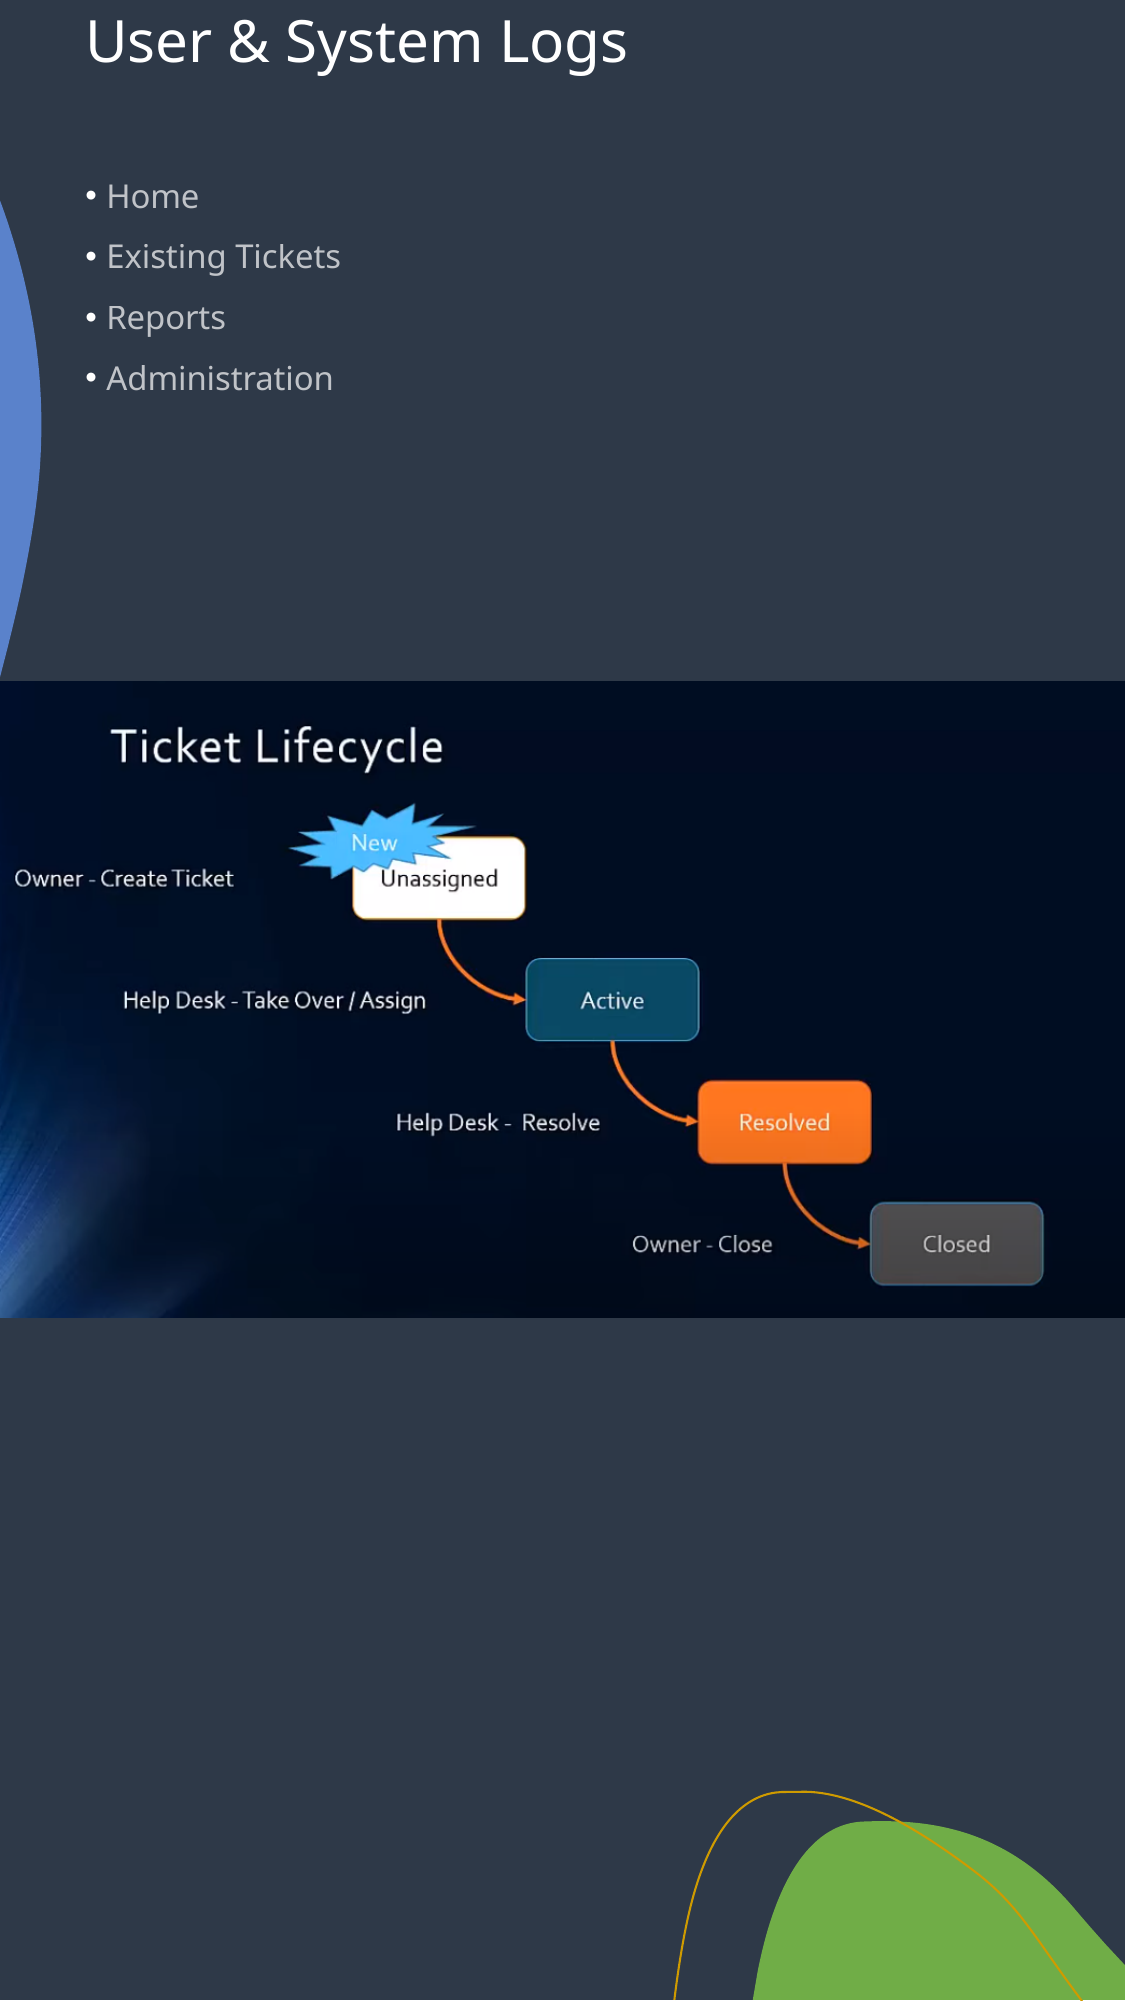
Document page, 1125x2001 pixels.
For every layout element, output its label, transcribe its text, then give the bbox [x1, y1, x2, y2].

picture [0, 681, 1125, 1319]
list Home Existing Tickets Reports Administration [70, 158, 1055, 681]
title User & System Logs [70, 0, 1055, 158]
